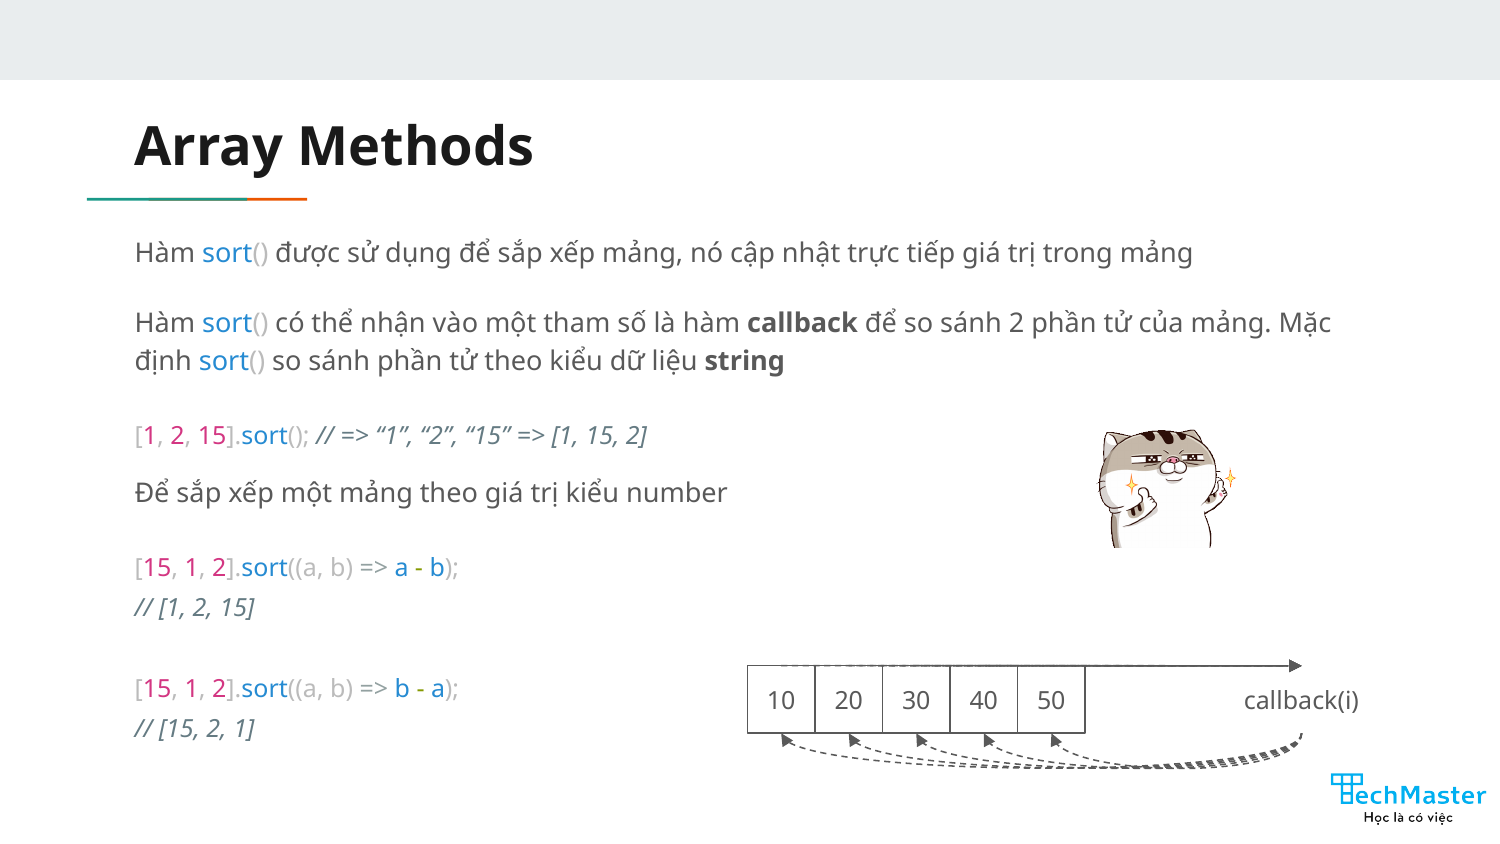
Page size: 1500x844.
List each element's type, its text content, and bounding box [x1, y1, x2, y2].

list Hàm sort() được sử dụng để sắp xếp mảng, nó cập nhật trực tiếp giá trị trong mảng Hàm sort() có thể nhận vào một tham số là hàm callback để so sánh 2 phần tử của mảng. Mặc định sort() so sánh phần tử theo kiểu dữ liệu string [1, 2, 15].sort(); // => “1”, “2”, “15” => [1, 15, 2] Để sắp xếp một mảng theo giá trị kiểu number [15, 1, 2].sort((a, b) => a - b); // [1, 2, 15] [15, 1, 2].sort((a, b) => b - a); // [15, 2, 1] [119, 215, 1381, 804]
picture [1083, 421, 1252, 556]
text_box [747, 665, 1381, 734]
picture [1329, 754, 1488, 844]
title Array Methods [119, 95, 1381, 184]
